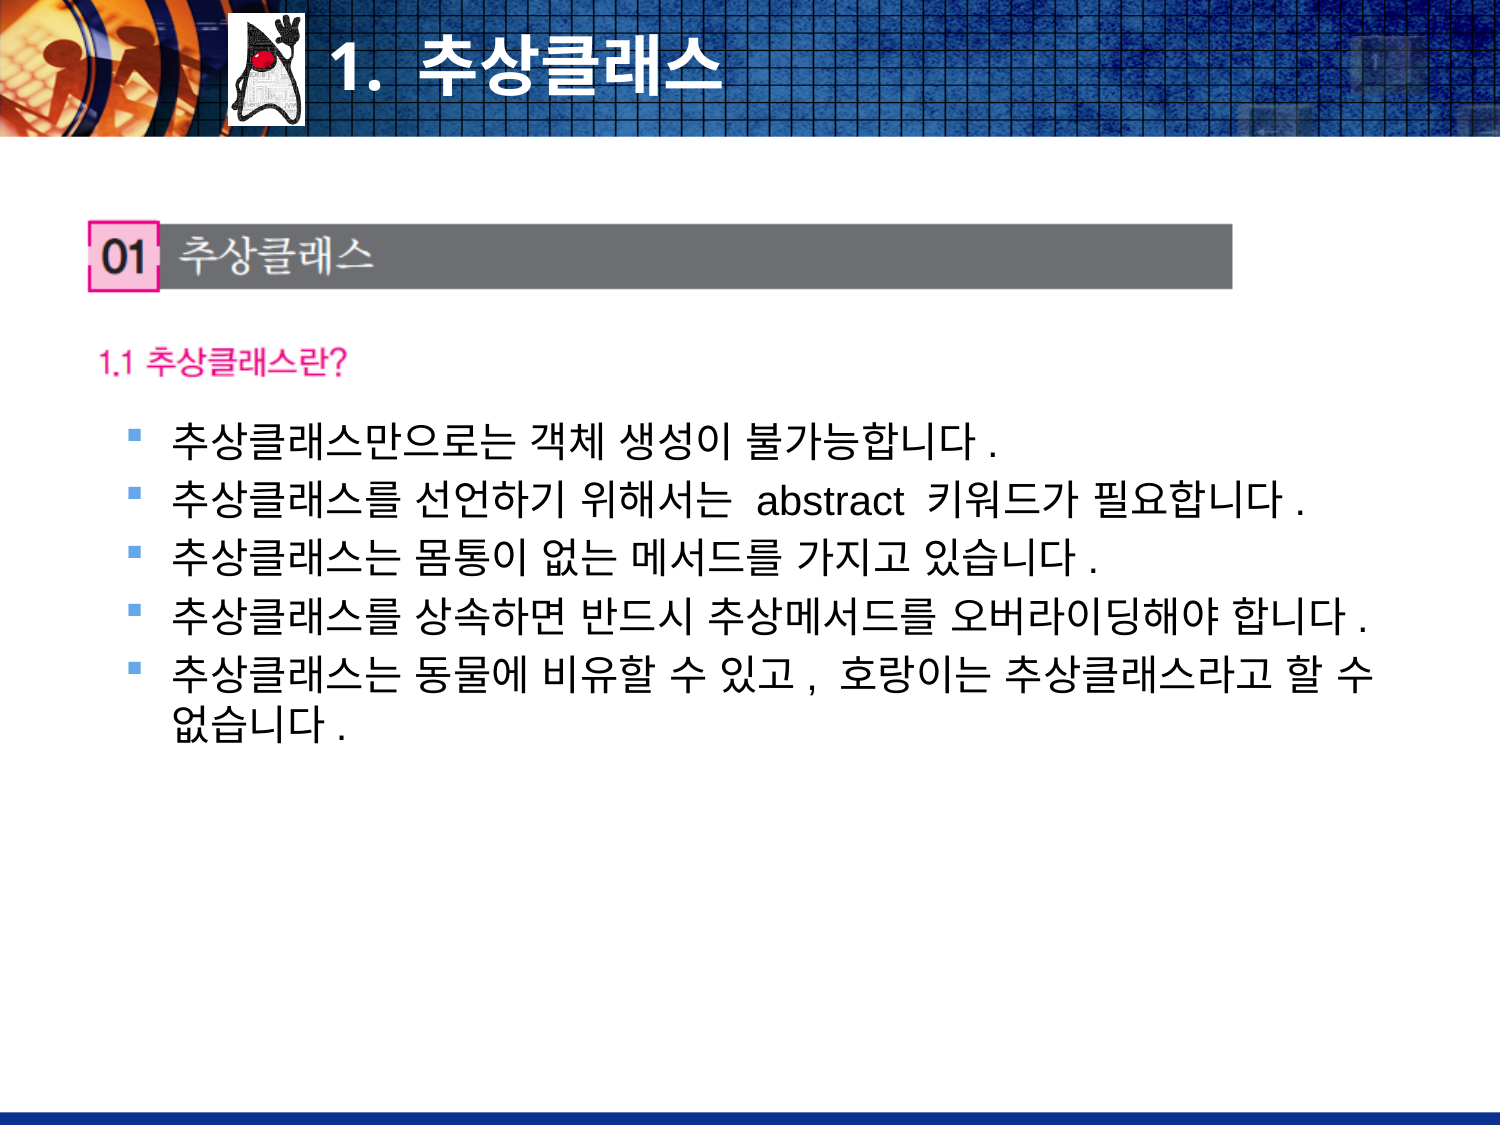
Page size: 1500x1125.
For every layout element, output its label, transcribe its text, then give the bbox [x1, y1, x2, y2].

picture [81, 210, 1239, 310]
picture [93, 339, 368, 394]
text_box 추상클래스만으로는 객체 생성이 불가능합니다. 추상클래스를 선언하기 위해서는 abstract 키워드가 필요합니다. 추상클래스는 몸통이 없는 메서드를 가지고 있습니다. 추상클래스를 상속하면 반드시 추상메서드를 오버라이딩해야 합니다. 추상클래스는 동물에 비유할 수 있고, 호랑이는 추상클래스라고 할 수 없습니다. [35, 339, 1429, 777]
picture [0, 0, 1500, 138]
title 1. 추상클래스 [312, 17, 1388, 111]
